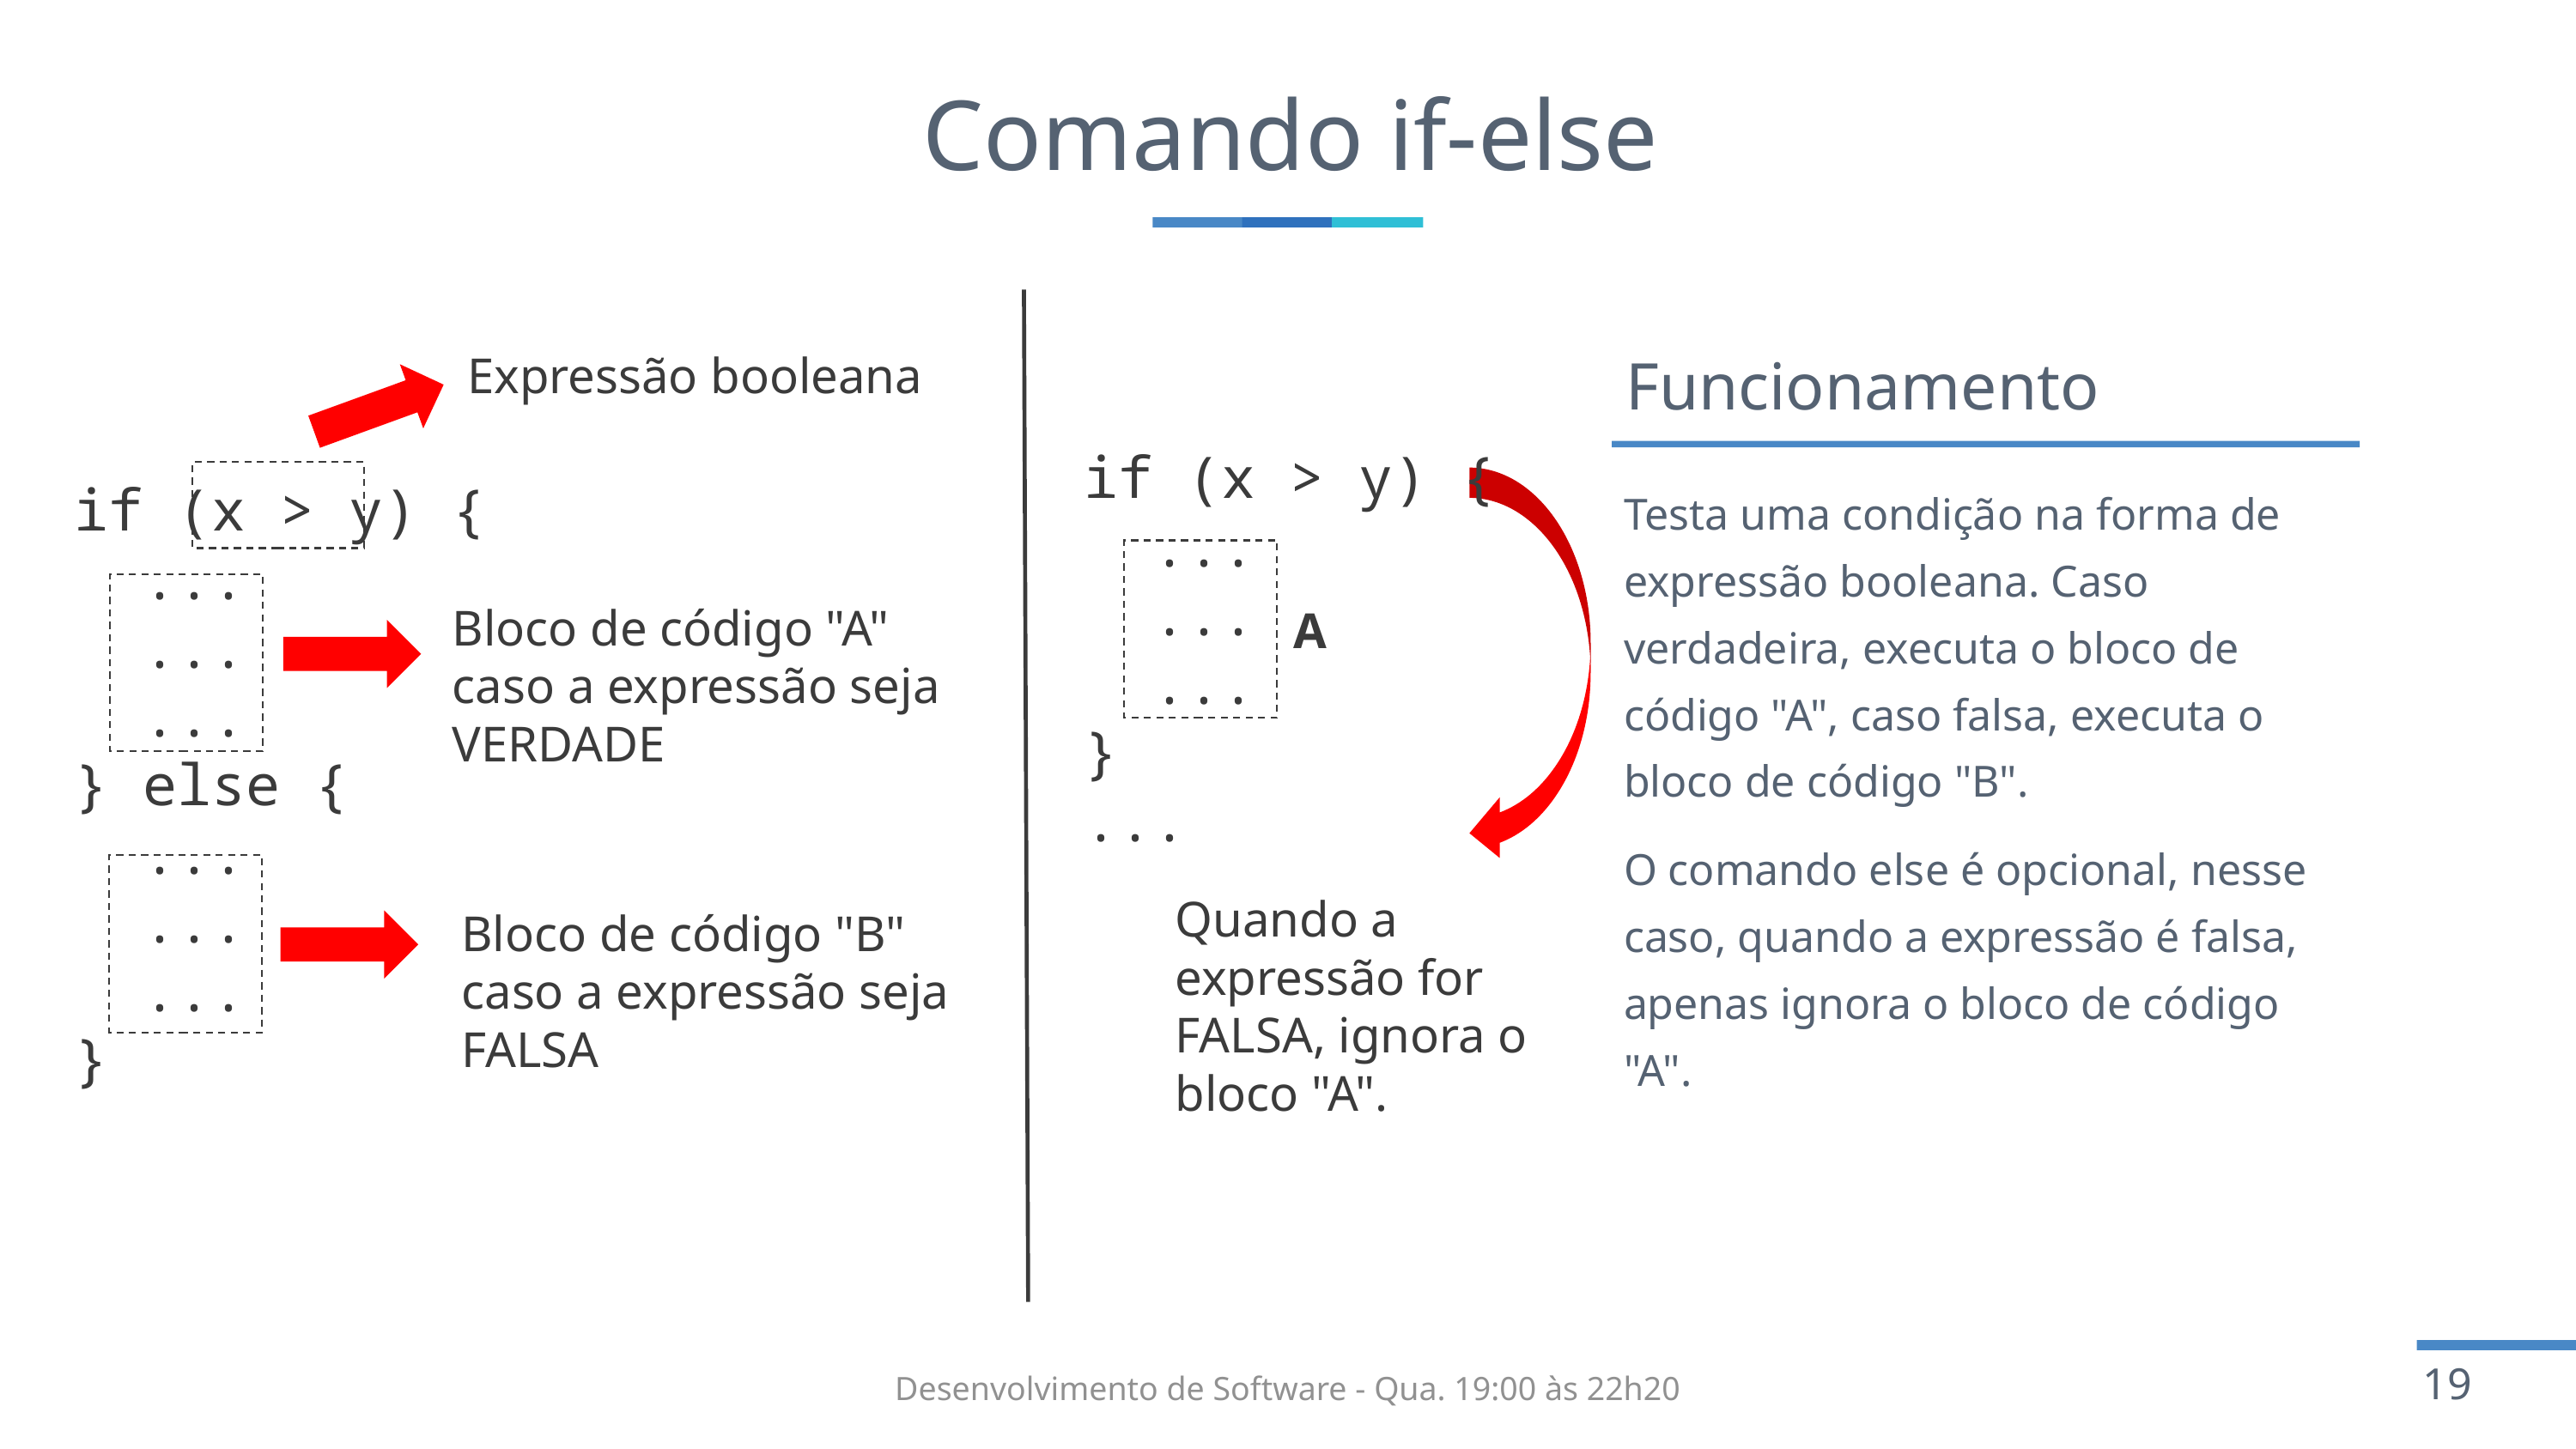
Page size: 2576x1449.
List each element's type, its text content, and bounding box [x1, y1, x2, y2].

slide_number 19 [2409, 1351, 2576, 1421]
text_box if (x > y) { ... ... ... } else { ... ... ... } [61, 467, 637, 1099]
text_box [1124, 540, 1473, 718]
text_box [192, 339, 981, 549]
list Funcionamento [1646, 332, 2360, 437]
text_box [109, 573, 966, 780]
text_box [109, 854, 975, 1033]
title Comando if-else [69, 49, 2512, 230]
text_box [1024, 289, 1646, 1302]
list Testa uma condição na forma de expressão booleana. Caso verdadeira, executa o bloco de código "A", caso falsa, executa o bloco de código "B". O comando else é opcional, nesse caso, quando a expressão é falsa, apenas ignora o bloco de código "A". [1646, 464, 2358, 1236]
footer Desenvolvimento de Software - Qua. 19:00 às 22h20​ [853, 1349, 1723, 1427]
